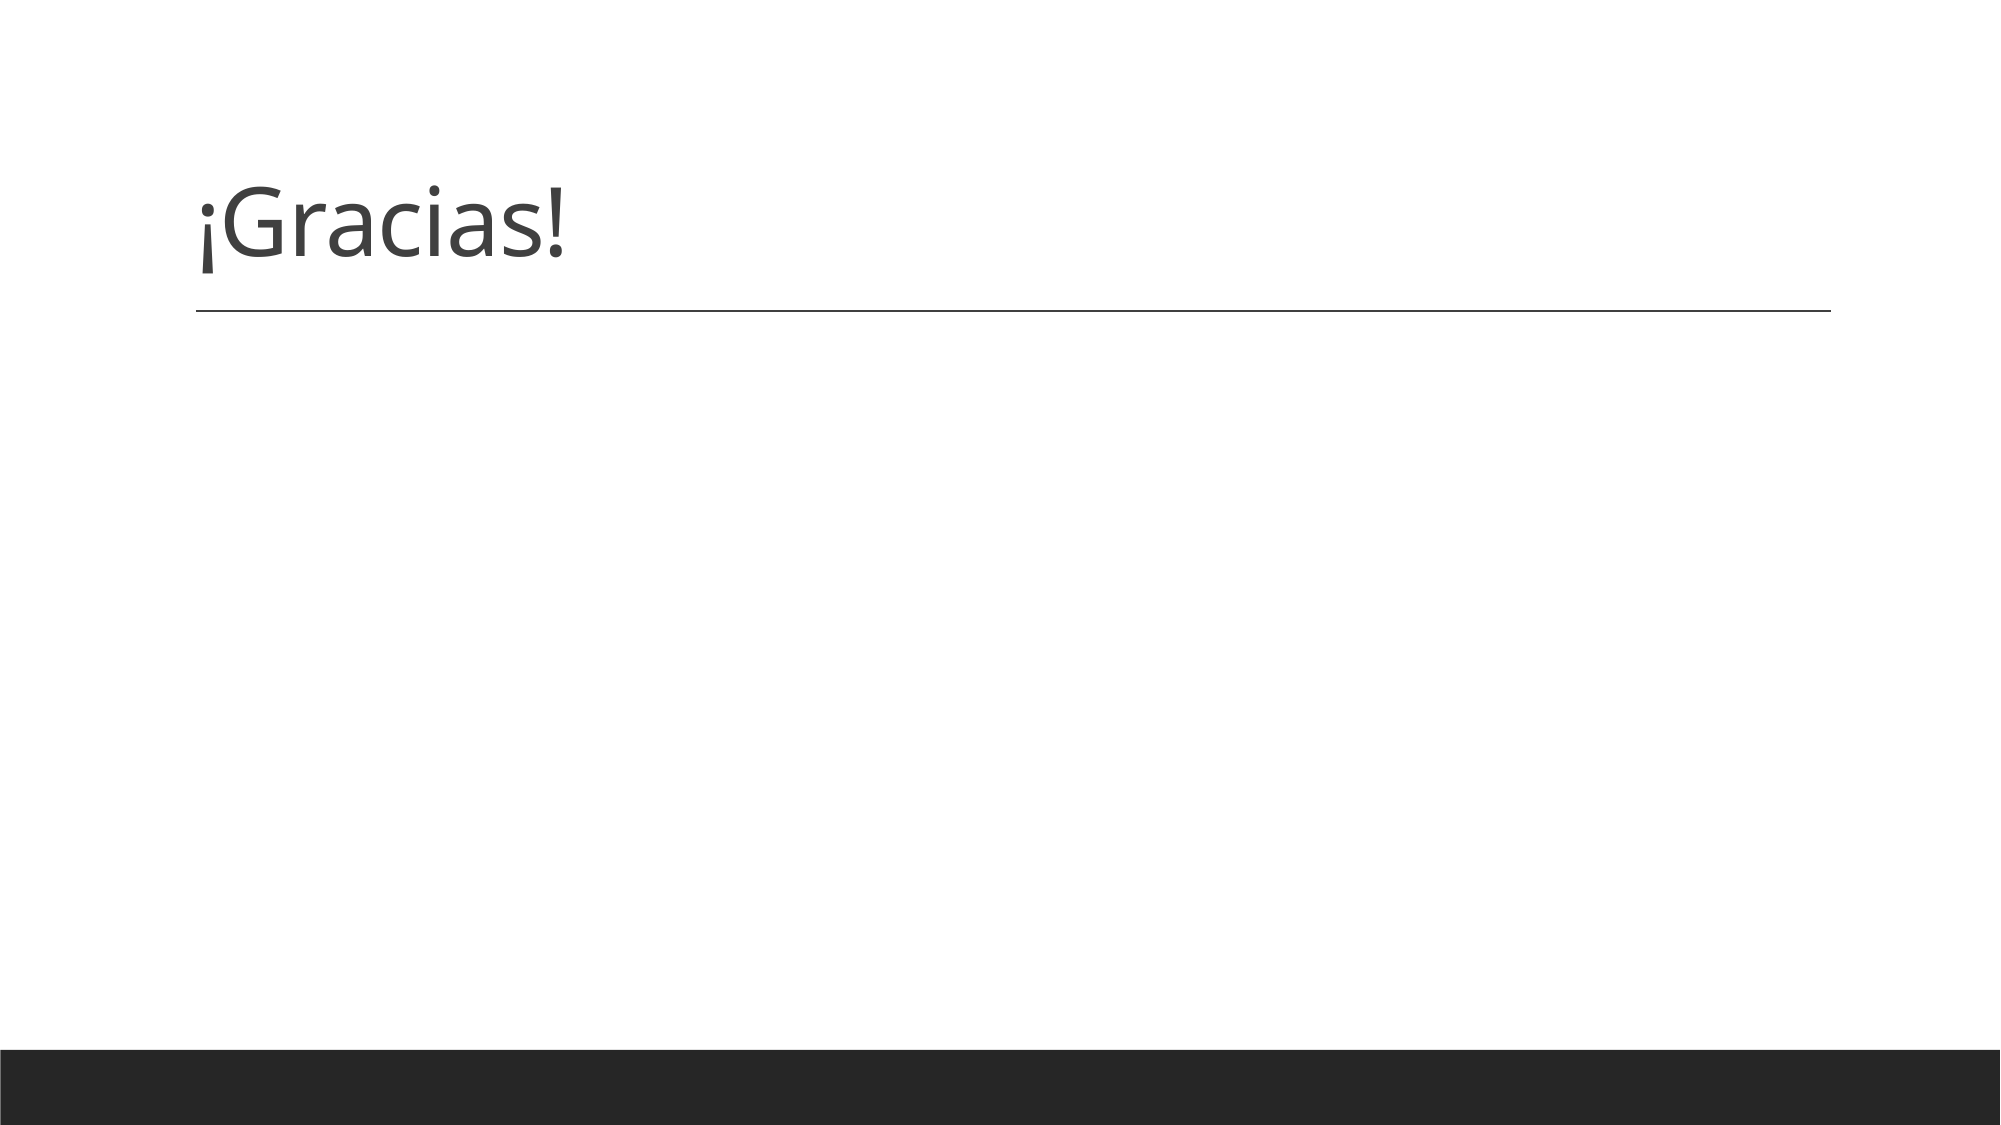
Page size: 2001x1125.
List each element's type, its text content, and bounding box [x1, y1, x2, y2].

title ¡Gracias! [180, 47, 1830, 285]
